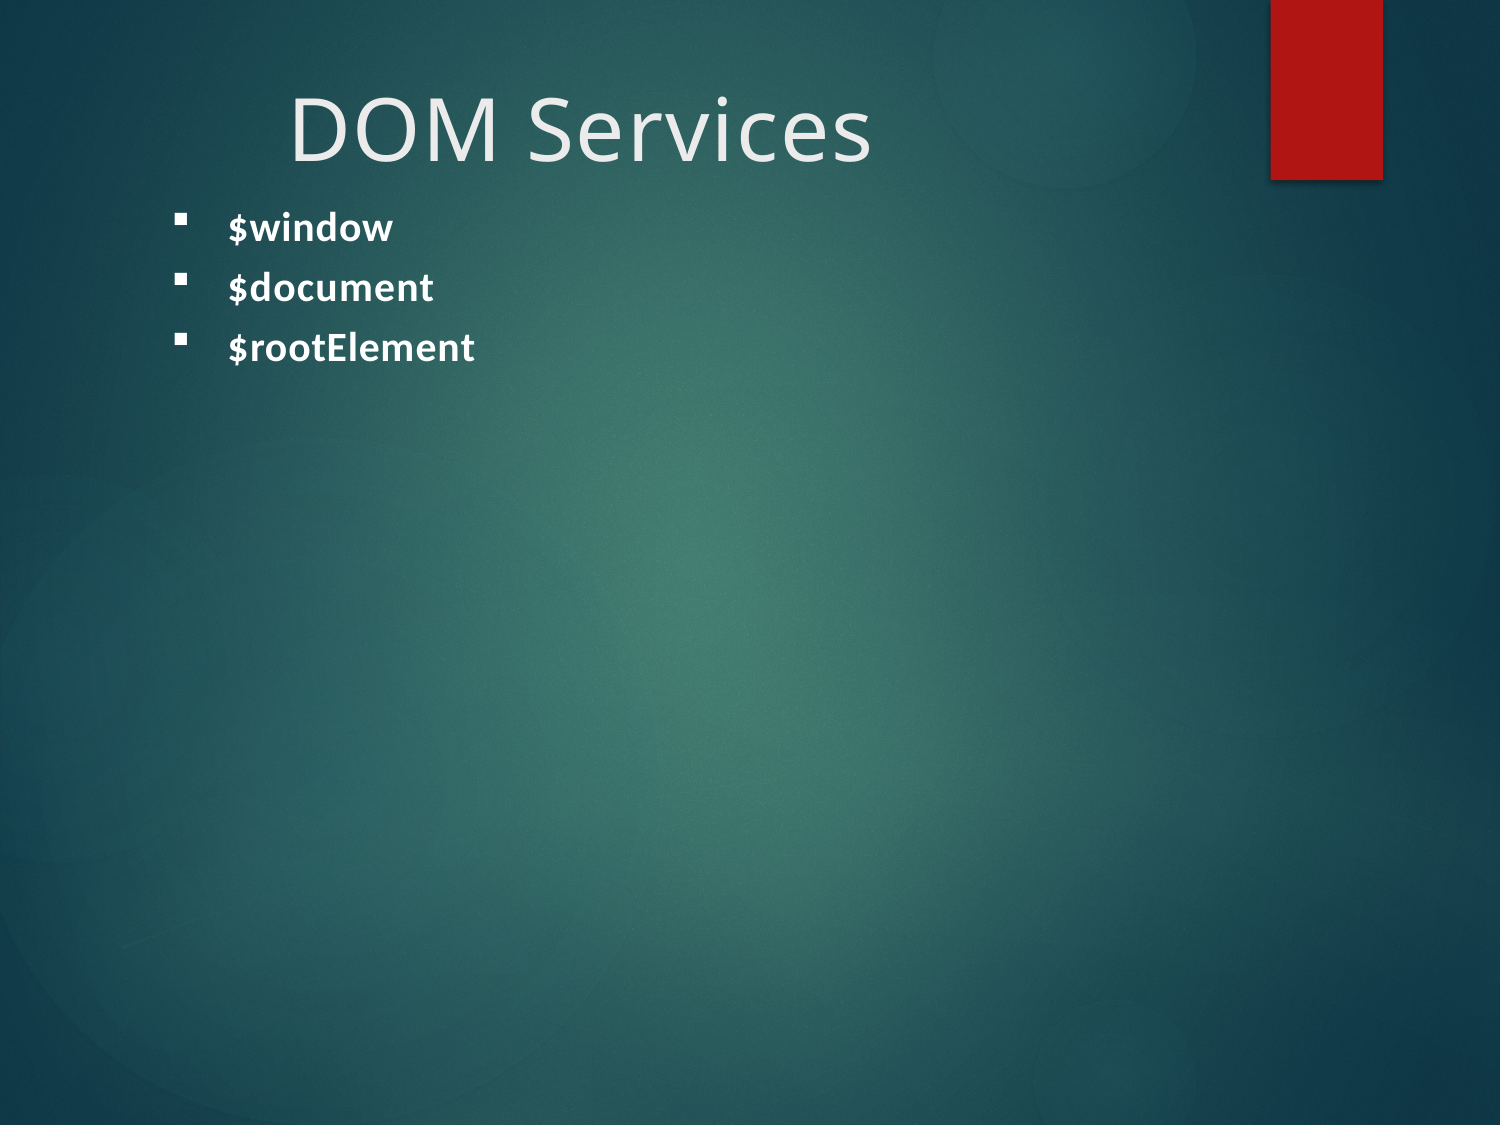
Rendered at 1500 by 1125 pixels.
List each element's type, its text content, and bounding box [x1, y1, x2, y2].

title DOM Services [79, 74, 1237, 263]
text_box $window $document $rootElement [169, 199, 478, 370]
